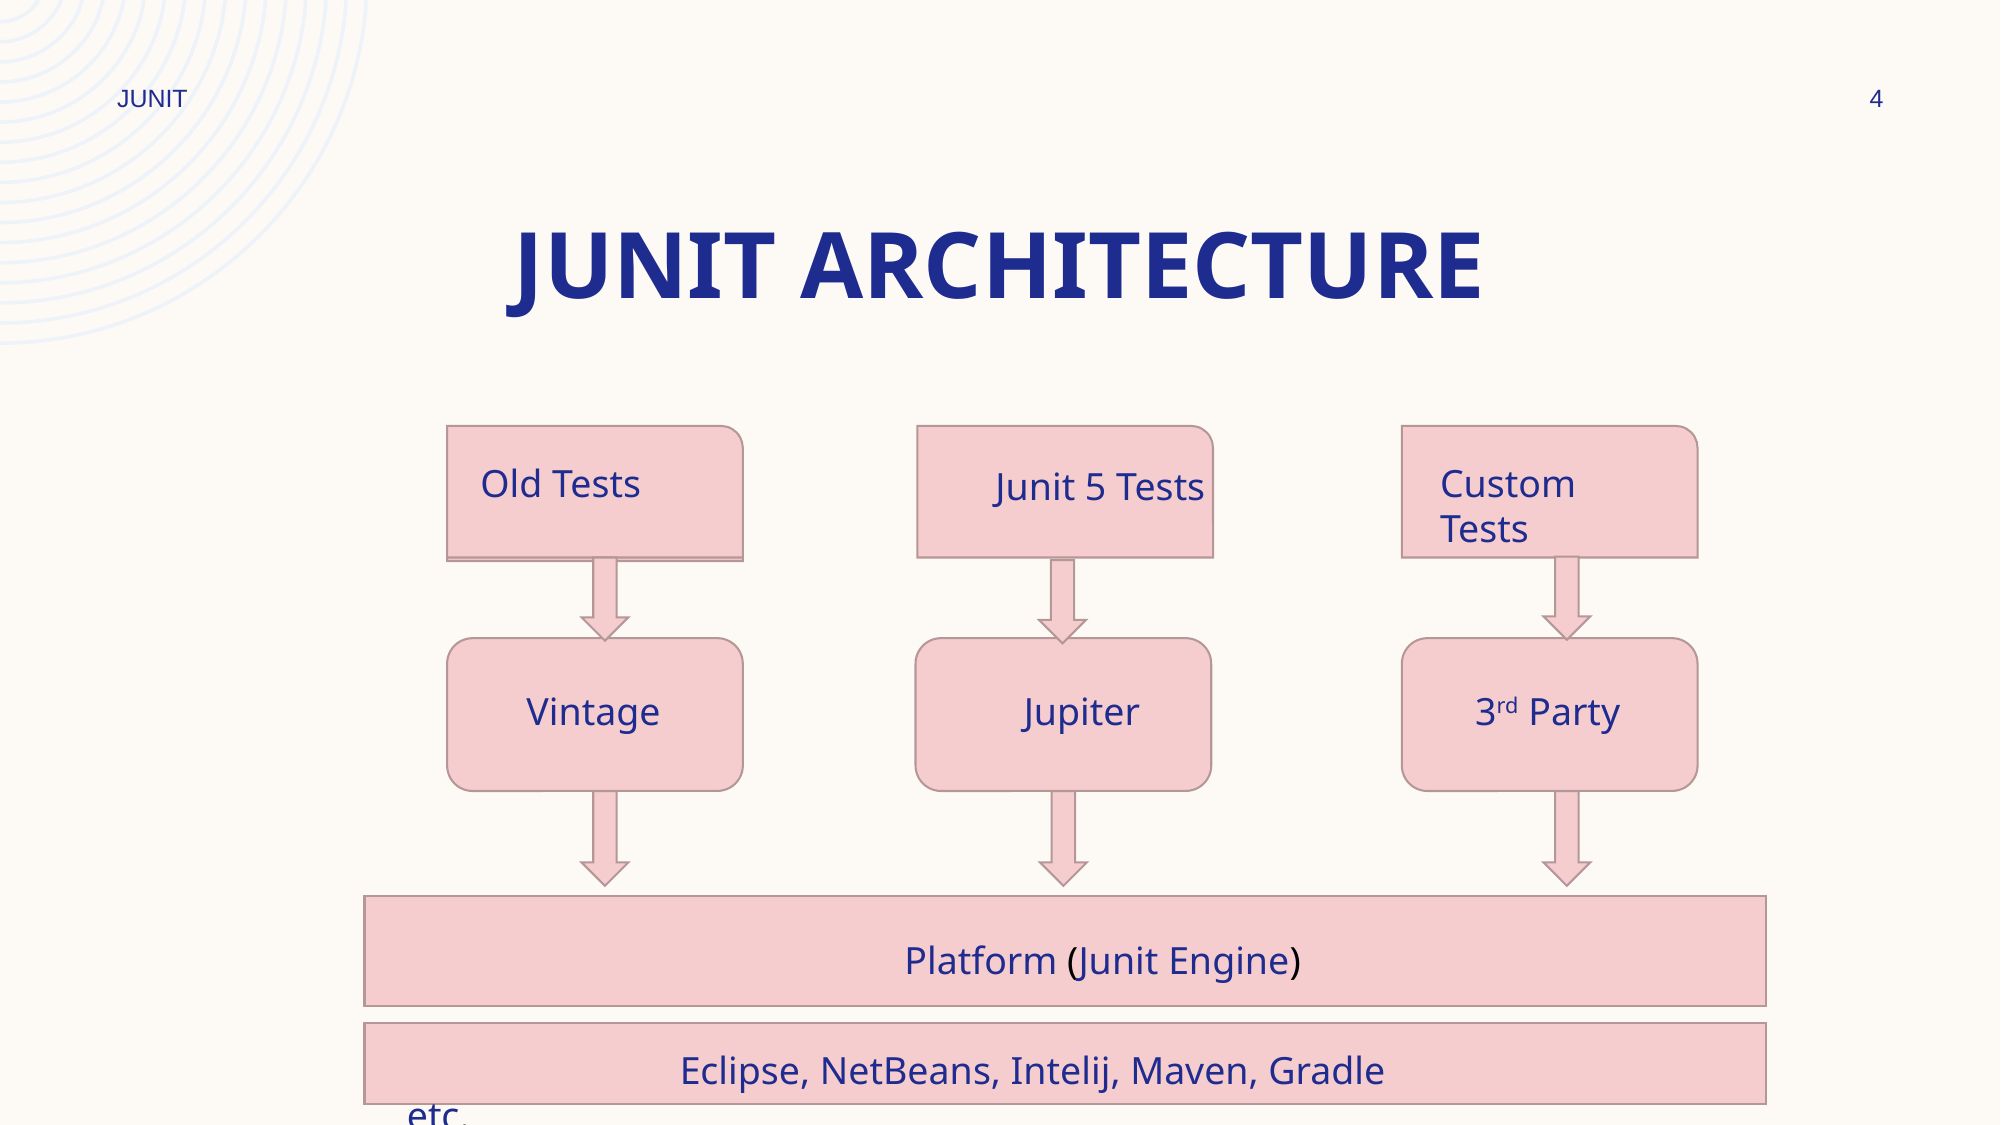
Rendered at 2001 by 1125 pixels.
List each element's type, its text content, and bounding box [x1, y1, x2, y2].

text_box [446, 559, 592, 563]
text_box Platform (Junit Engine) [411, 929, 1420, 990]
title Junit Architecture [124, 199, 1875, 326]
text_box Old Tests [465, 452, 719, 512]
text_box [1036, 559, 1089, 645]
text_box Vintage [482, 680, 695, 741]
text_box [579, 790, 631, 888]
text_box [446, 637, 744, 793]
text_box 3rd Party [1460, 680, 1697, 741]
text_box [363, 895, 1767, 1007]
text_box [914, 637, 1213, 793]
text_box [1540, 790, 1593, 888]
text_box Jupiter [979, 680, 1192, 741]
text_box [446, 424, 744, 559]
text_box Junit 5 Tests [980, 455, 1234, 516]
text_box [916, 424, 1215, 559]
text_box [618, 559, 744, 563]
text_box Custom Tests [1425, 452, 1679, 557]
text_box [1037, 790, 1090, 888]
text_box [579, 556, 631, 643]
text_box [1540, 555, 1593, 642]
text_box [363, 1022, 1767, 1105]
slide_number 4 [1795, 75, 1958, 120]
text_box [1400, 424, 1699, 559]
text_box Eclipse, NetBeans, Intelij, Maven, Gradle etc. [392, 1039, 1472, 1125]
text_box [1400, 637, 1699, 793]
footer JUNIT [101, 75, 627, 120]
